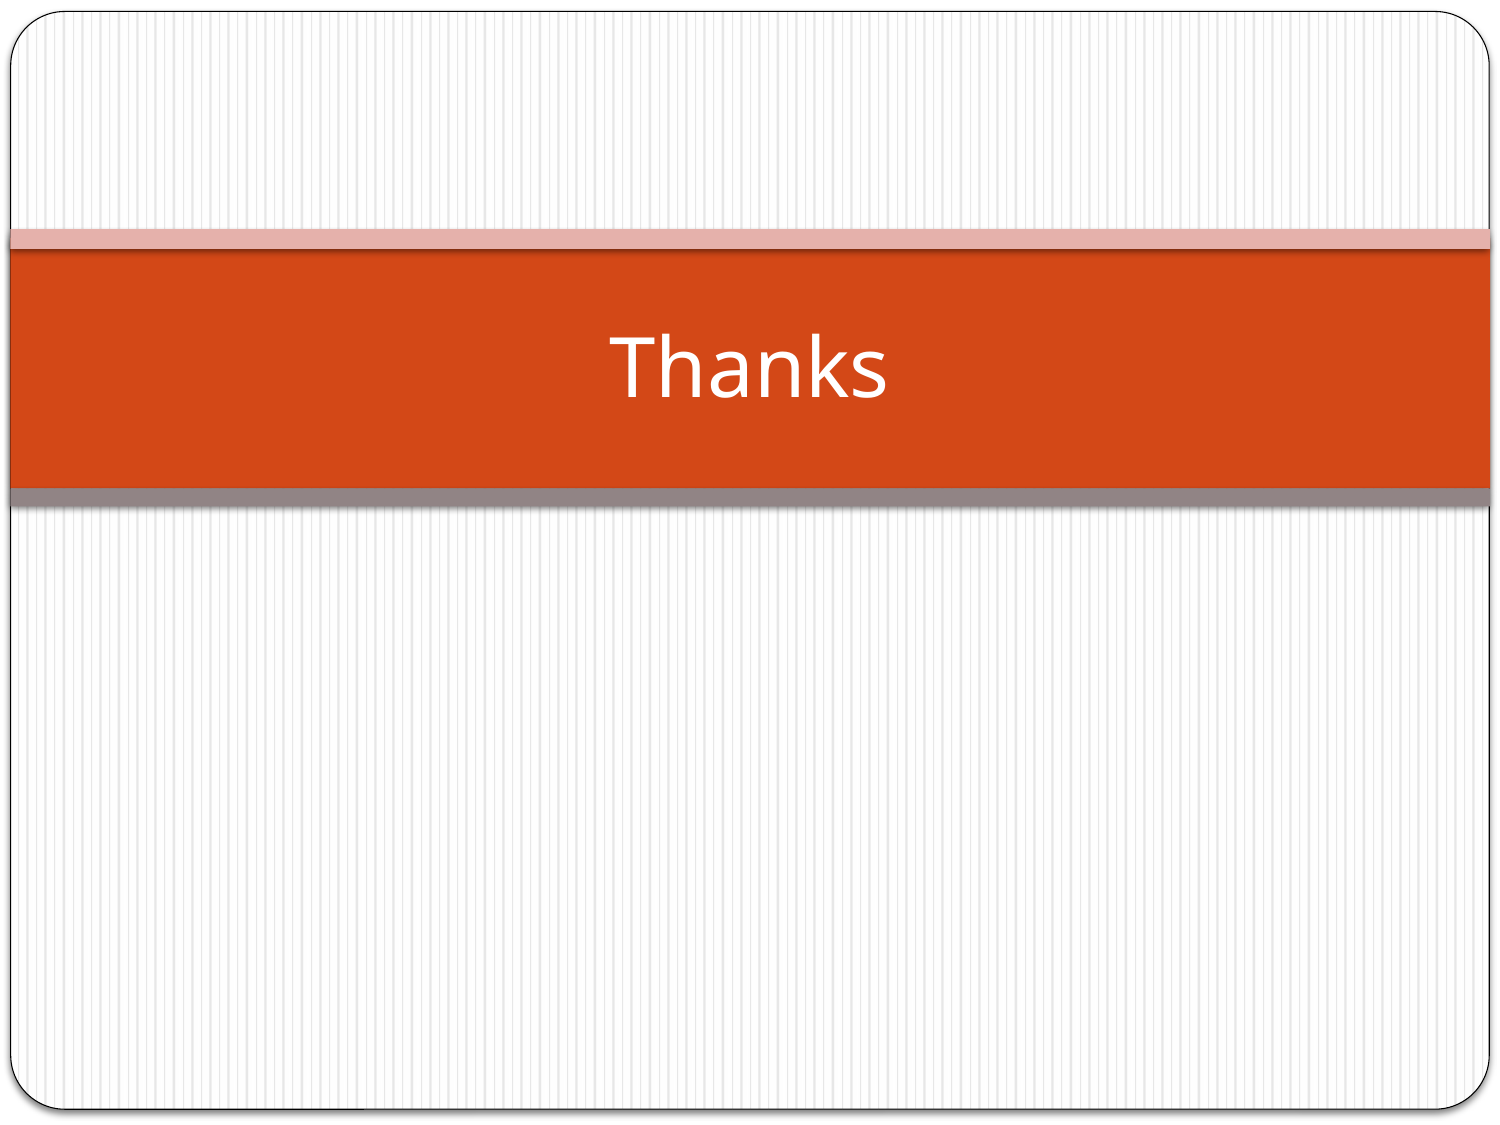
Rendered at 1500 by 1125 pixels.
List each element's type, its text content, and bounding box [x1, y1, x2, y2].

title Thanks [75, 247, 1425, 489]
